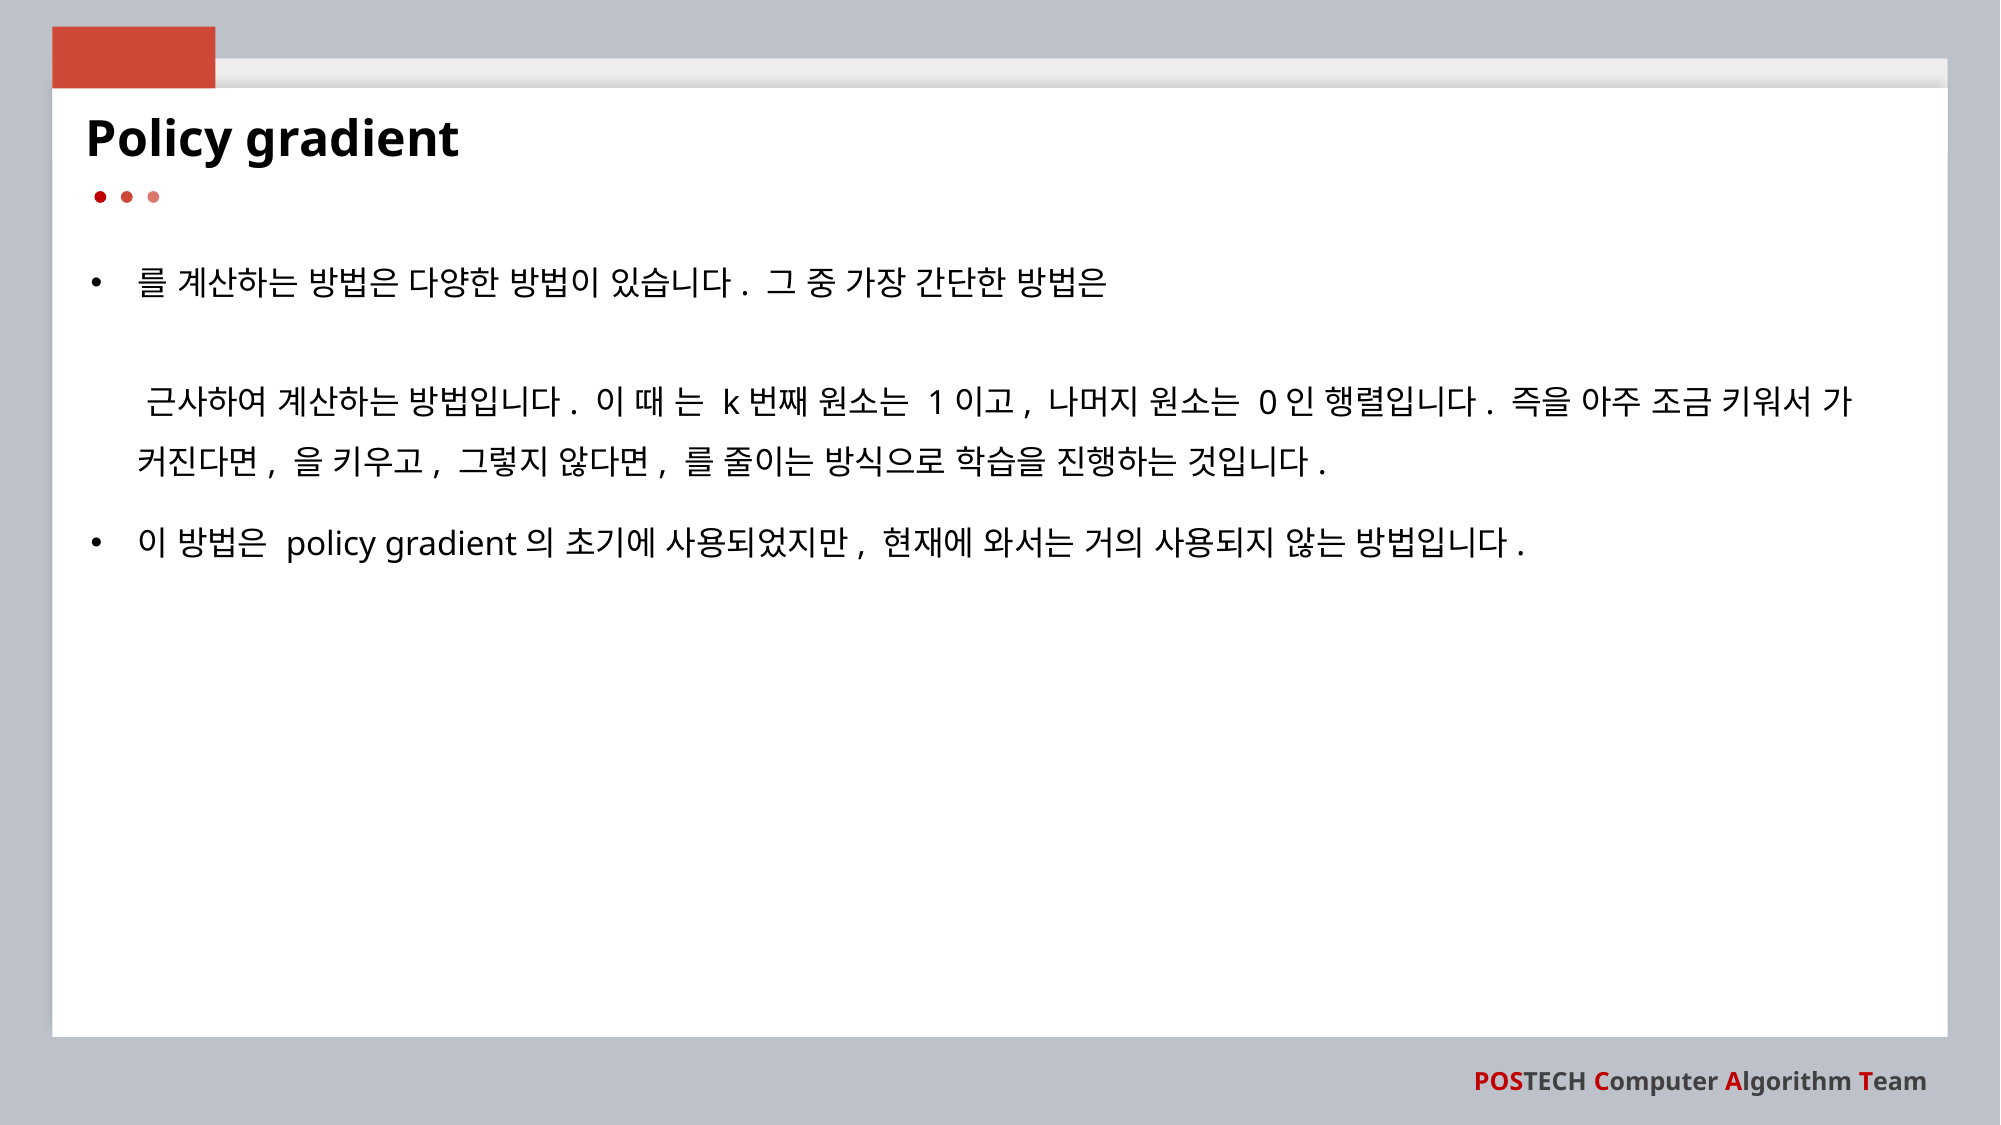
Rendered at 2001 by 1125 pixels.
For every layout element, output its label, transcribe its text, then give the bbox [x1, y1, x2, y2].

list Policy gradient [71, 106, 704, 176]
